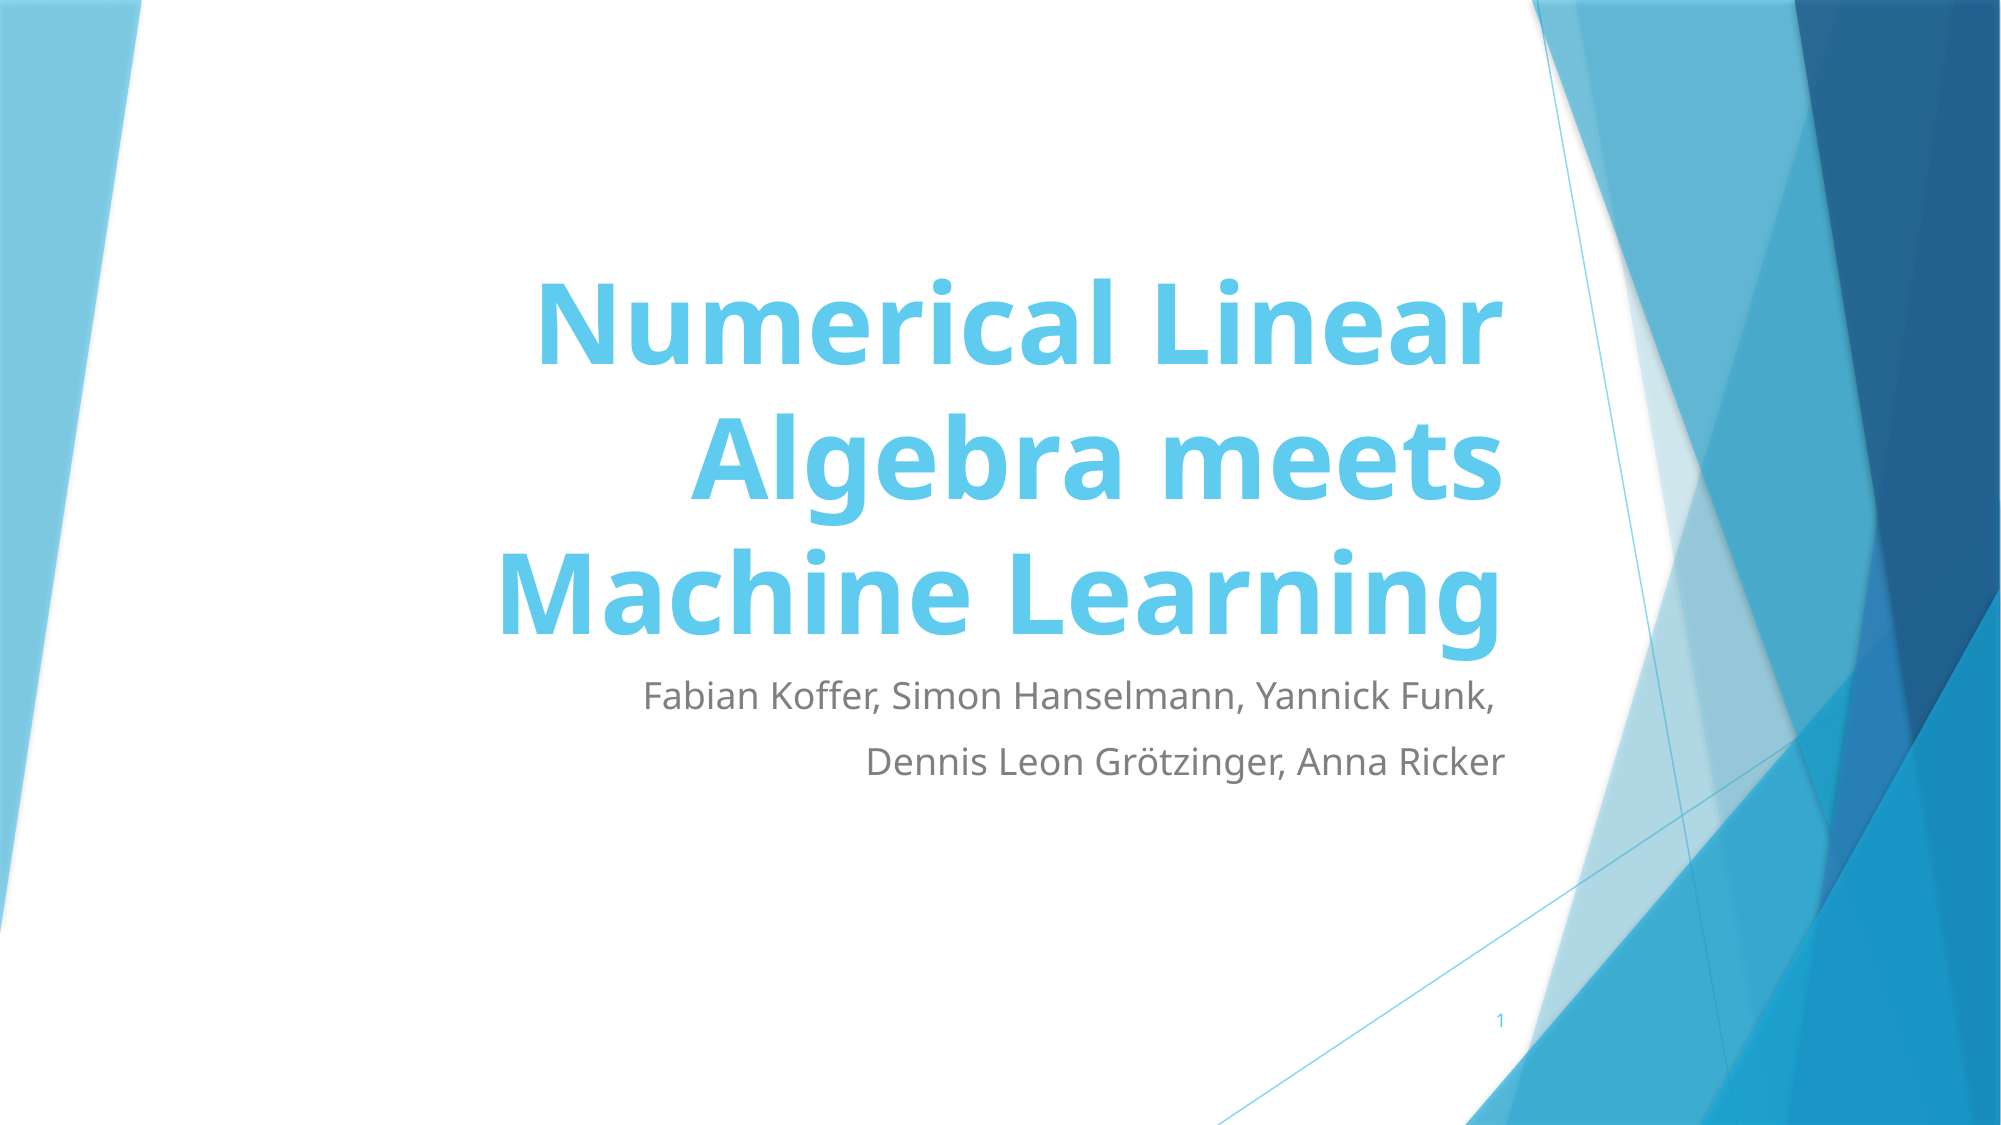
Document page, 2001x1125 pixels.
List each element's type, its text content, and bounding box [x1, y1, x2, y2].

title Numerical Linear Algebra meets Machine Learning [247, 394, 1522, 664]
subtitle Fabian Koffer, Simon Hanselmann, Yannick Funk, Dennis Leon Grötzinger, Anna Ricker [247, 664, 1522, 845]
slide_number 1 [1409, 991, 1522, 1051]
